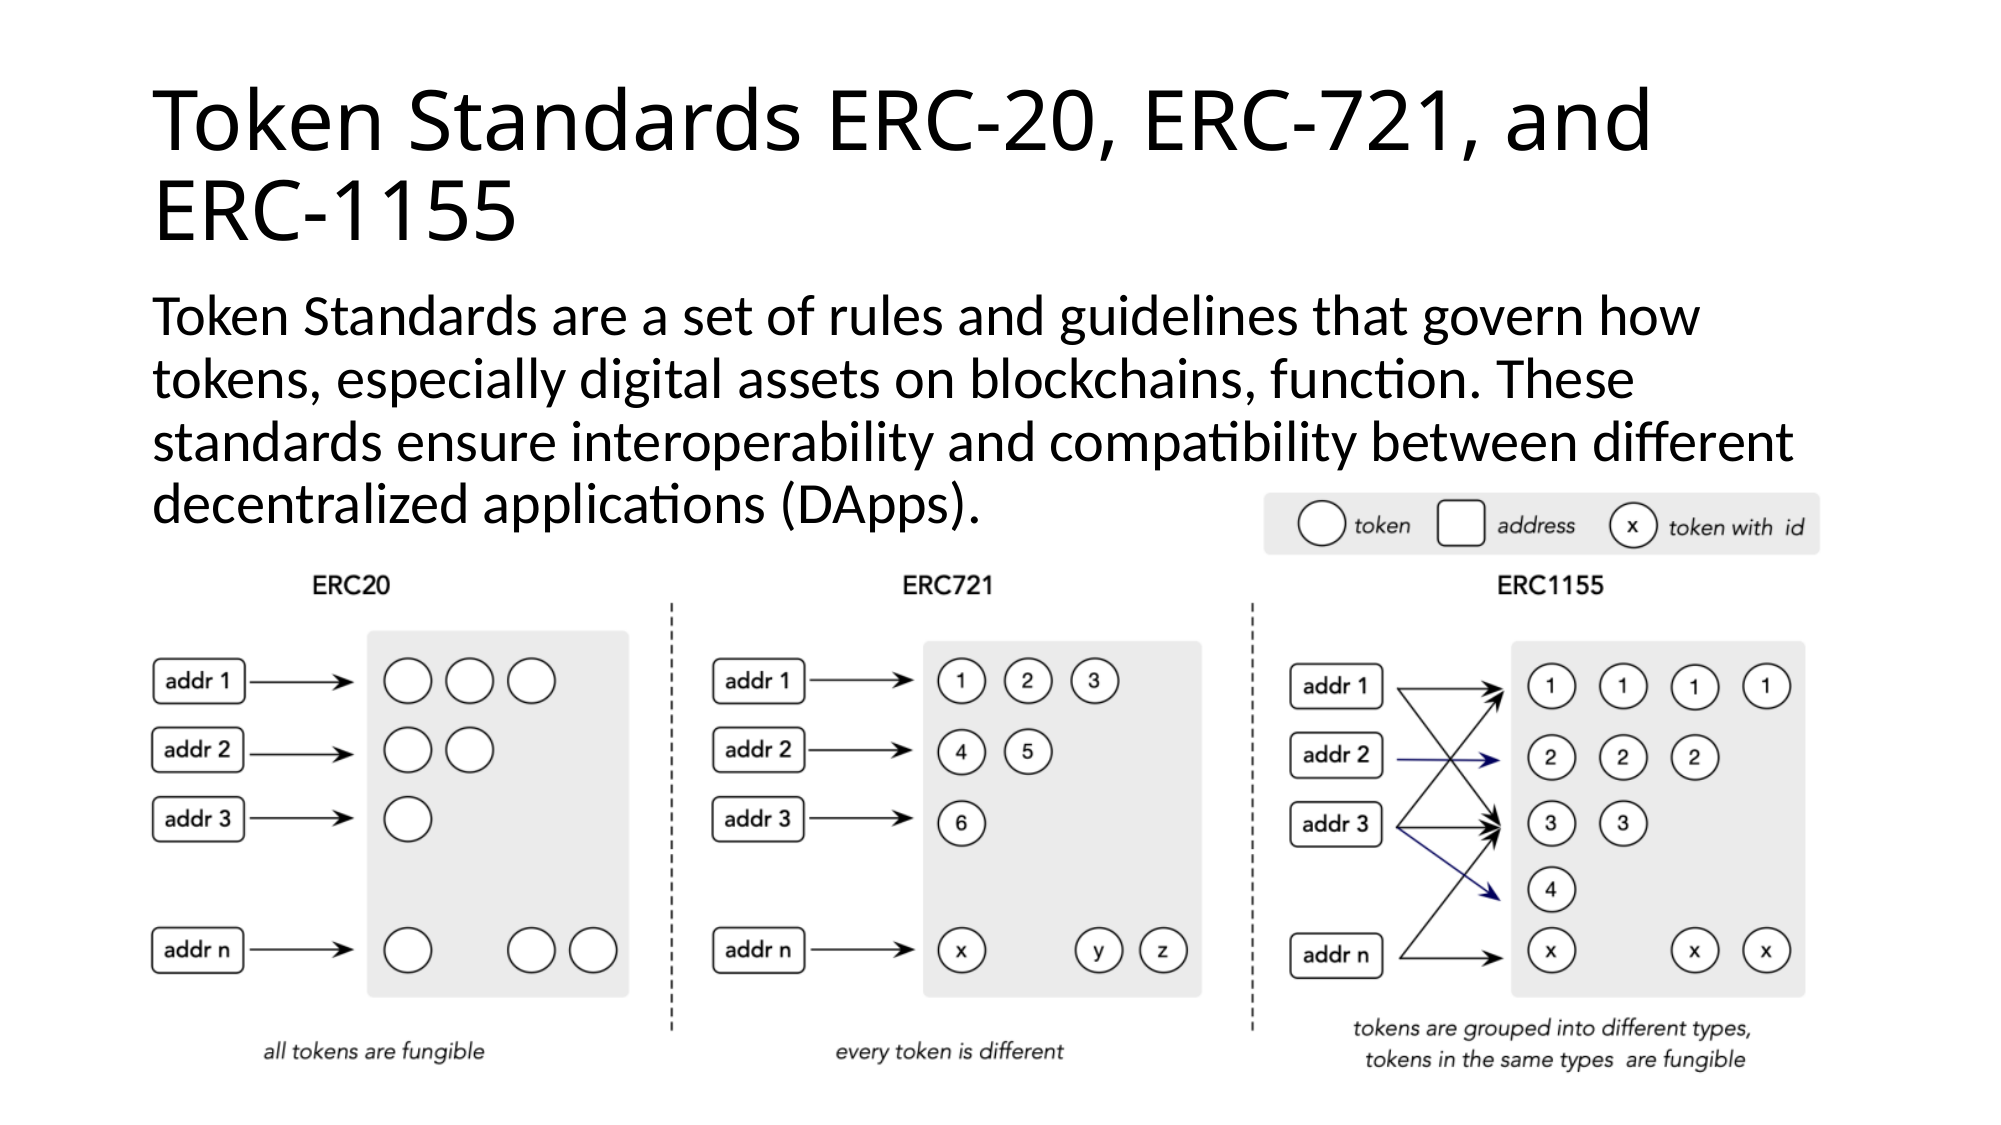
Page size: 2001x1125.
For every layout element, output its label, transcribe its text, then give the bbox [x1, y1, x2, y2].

list Token Standards are a set of rules and guidelines that govern how tokens, especially digital assets on blockchains, function. These standards ensure interoperability and compatibility between different decentralized applications (DApps). [137, 277, 1863, 992]
title Token Standards ERC-20, ERC-721, and ERC-1155 [137, 59, 1863, 277]
picture [120, 473, 1839, 1077]
